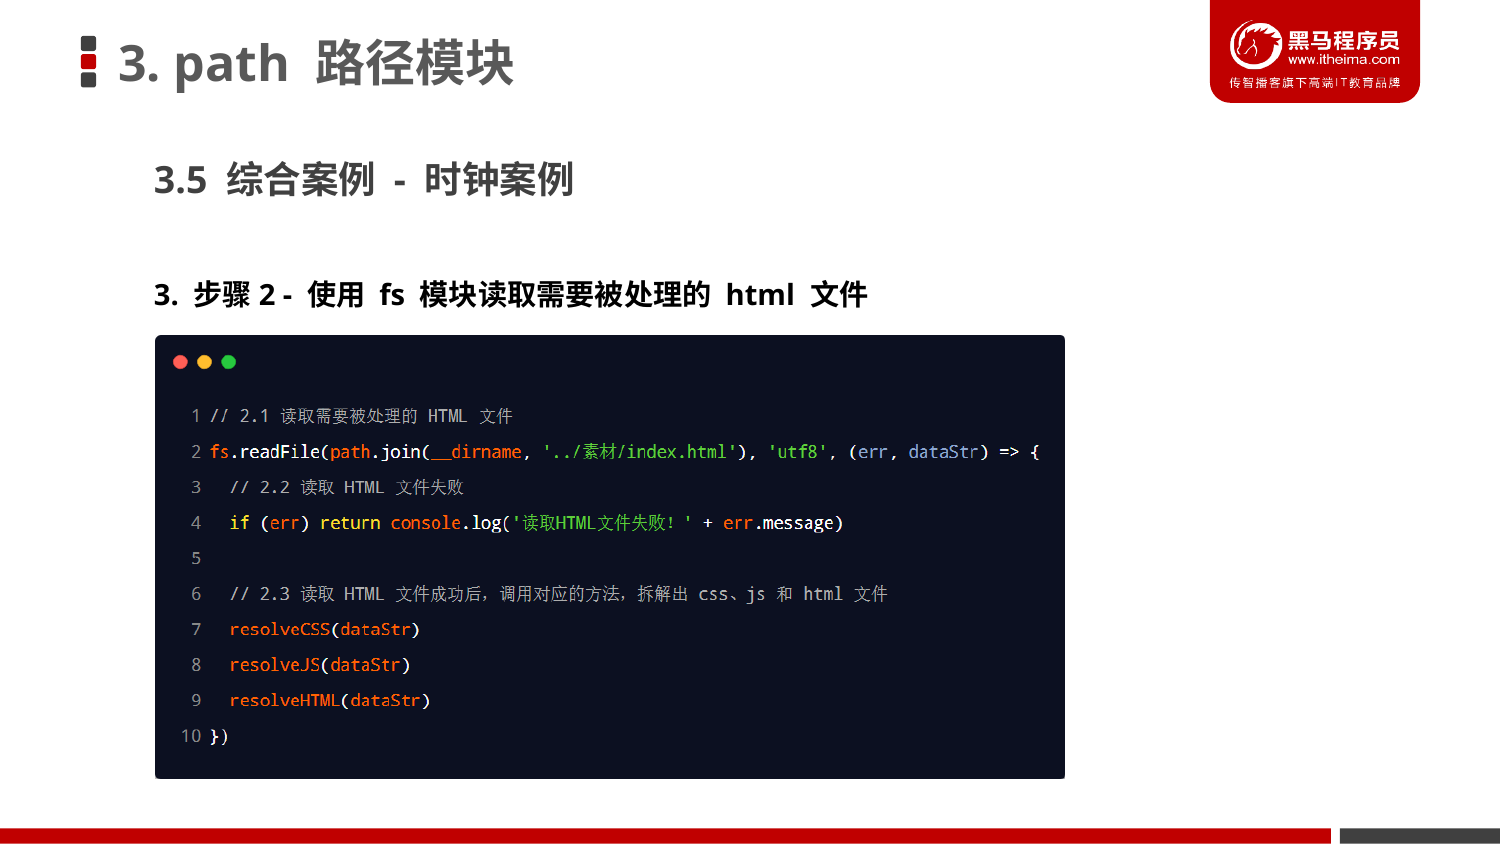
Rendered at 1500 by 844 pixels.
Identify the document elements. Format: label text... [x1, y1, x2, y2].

text_box 3. 步骤2 - 使用 fs 模块读取需要被处理的 html 文件 [139, 273, 1204, 320]
picture [1211, 11, 1419, 97]
title 3. path 路径模块 [103, 0, 1209, 130]
picture [155, 335, 1065, 779]
list 3.5 综合案例 - 时钟案例 [139, 153, 1209, 243]
